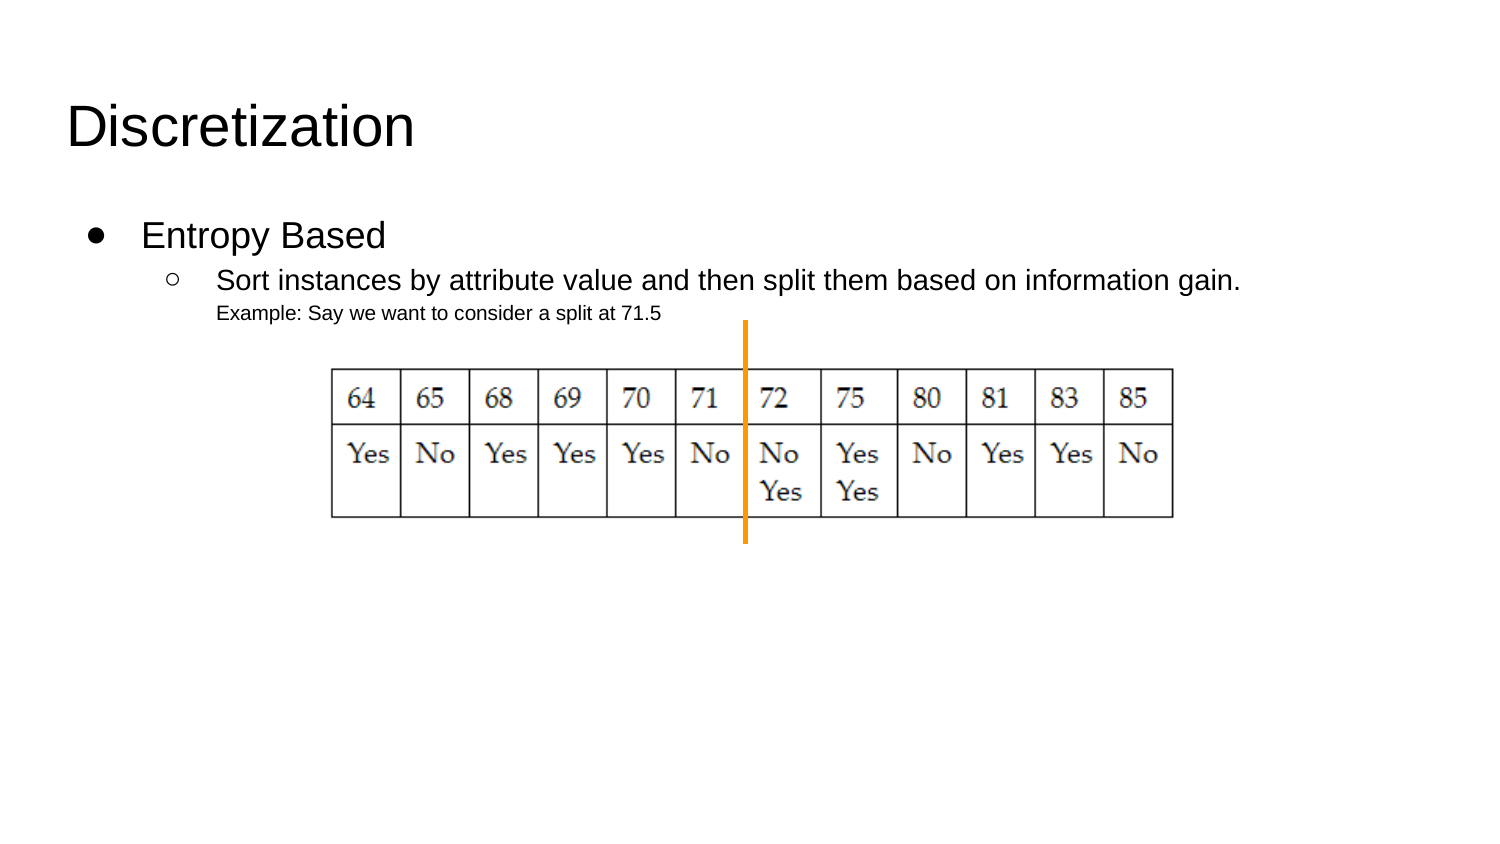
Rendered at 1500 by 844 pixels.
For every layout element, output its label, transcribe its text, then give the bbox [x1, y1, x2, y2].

title Discretization [51, 72, 1449, 167]
picture [307, 353, 745, 537]
list Entropy Based Sort instances by attribute value and then split them based on information gain. Example: Say we want to consider a split at 71.5 [51, 189, 1449, 750]
picture [746, 353, 1245, 537]
